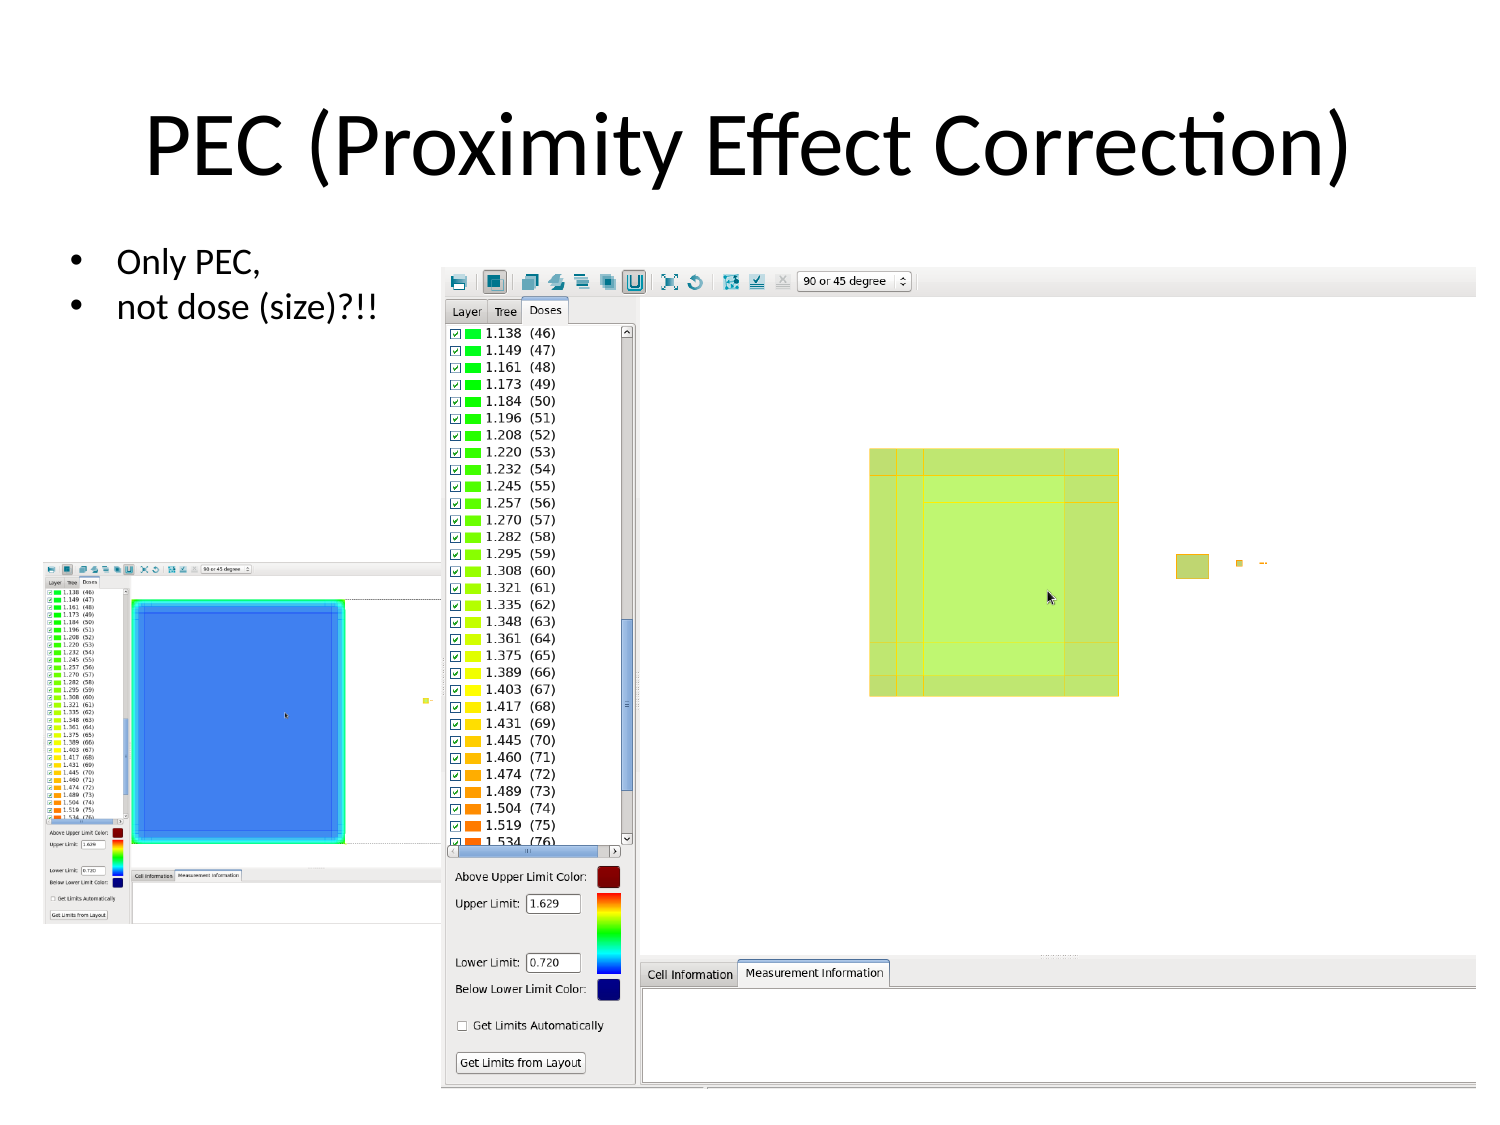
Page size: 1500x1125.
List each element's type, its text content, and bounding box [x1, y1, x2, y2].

text_box Only PEC, not dose (size)?!! [55, 184, 395, 425]
picture [43, 266, 1476, 1090]
text_box PEC (Proximity Effect Correction) [74, 45, 1425, 233]
